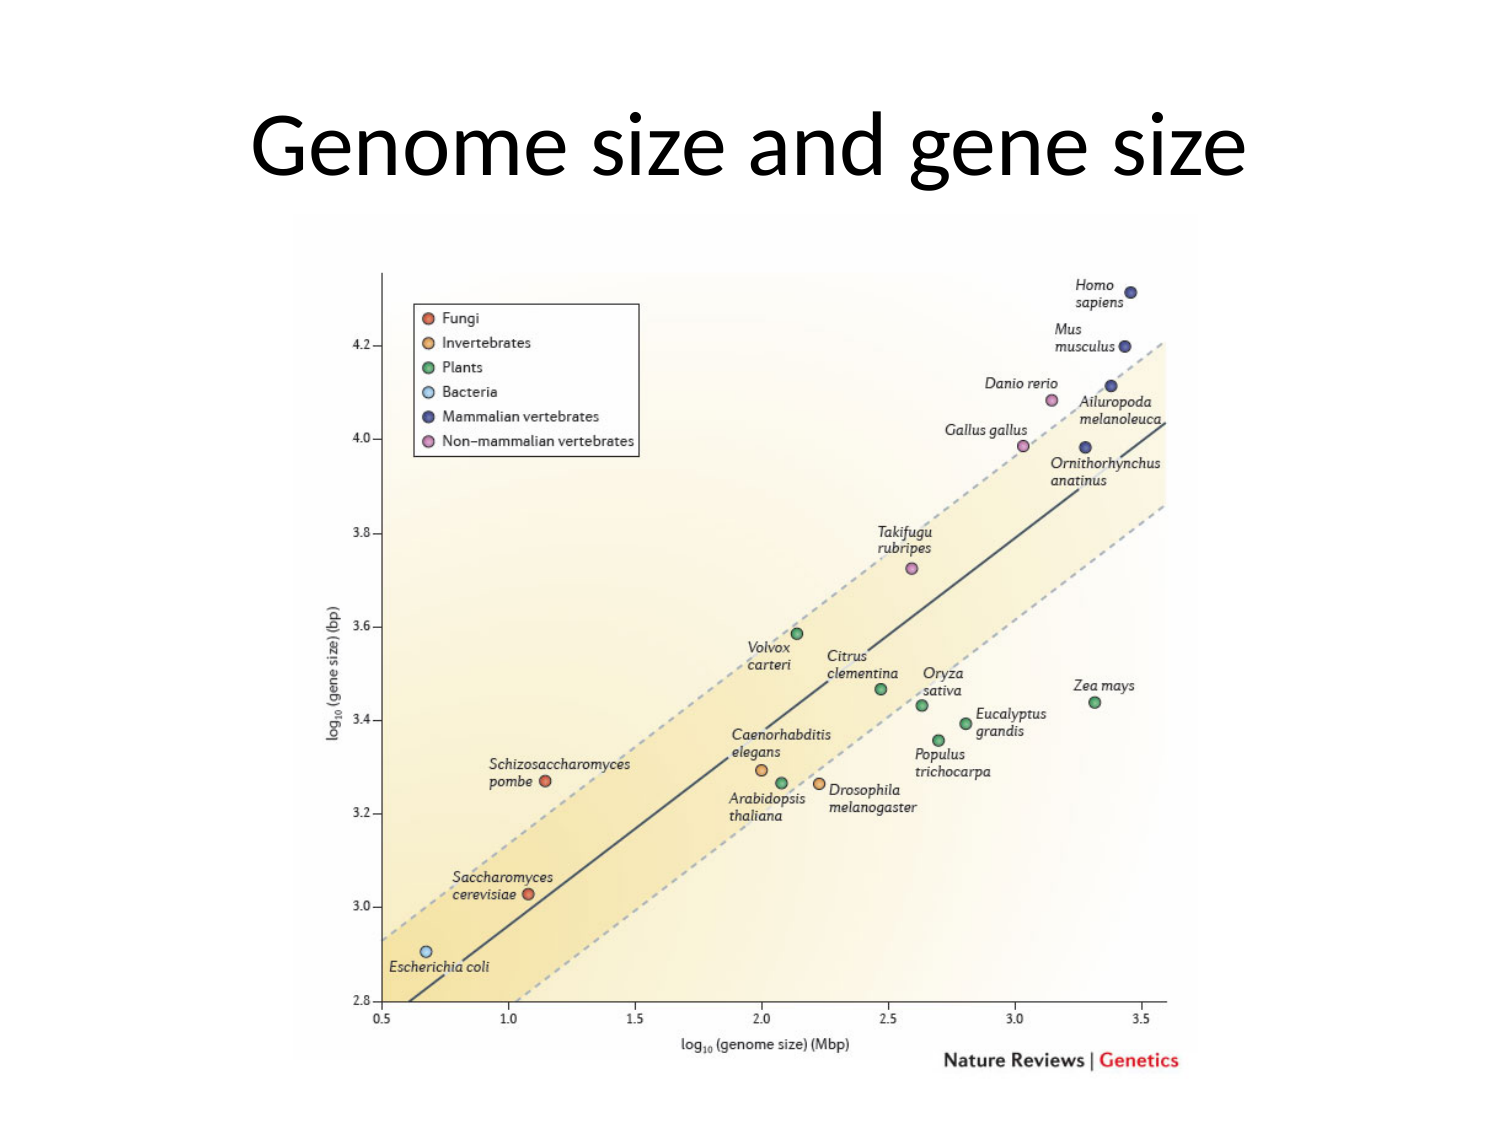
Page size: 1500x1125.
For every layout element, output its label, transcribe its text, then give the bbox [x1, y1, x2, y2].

text_box Genome size and gene size [75, 45, 1425, 233]
picture [292, 214, 1198, 1081]
